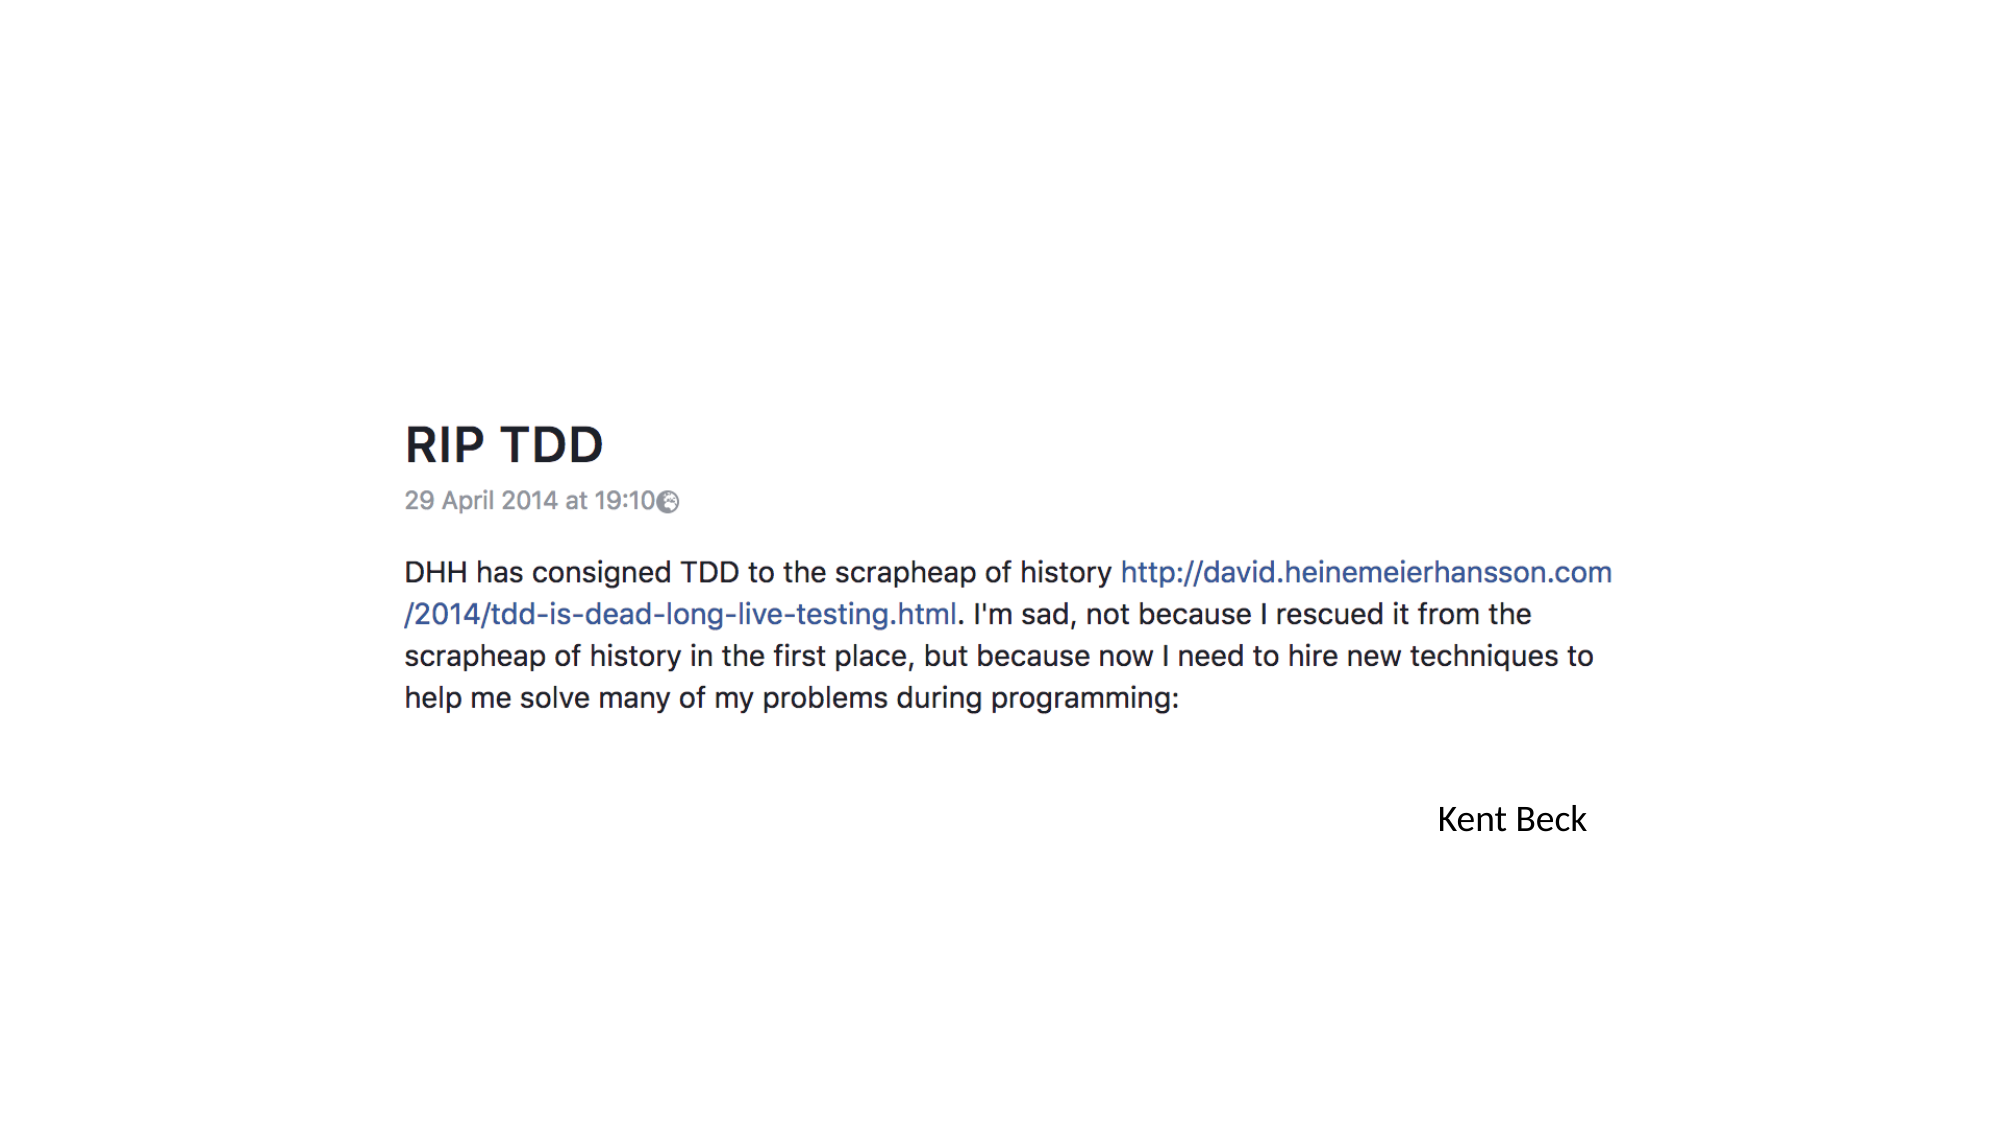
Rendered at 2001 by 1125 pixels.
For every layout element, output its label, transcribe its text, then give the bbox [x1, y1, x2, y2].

text_box Kent Beck [1141, 786, 1603, 847]
picture [374, 389, 1623, 734]
